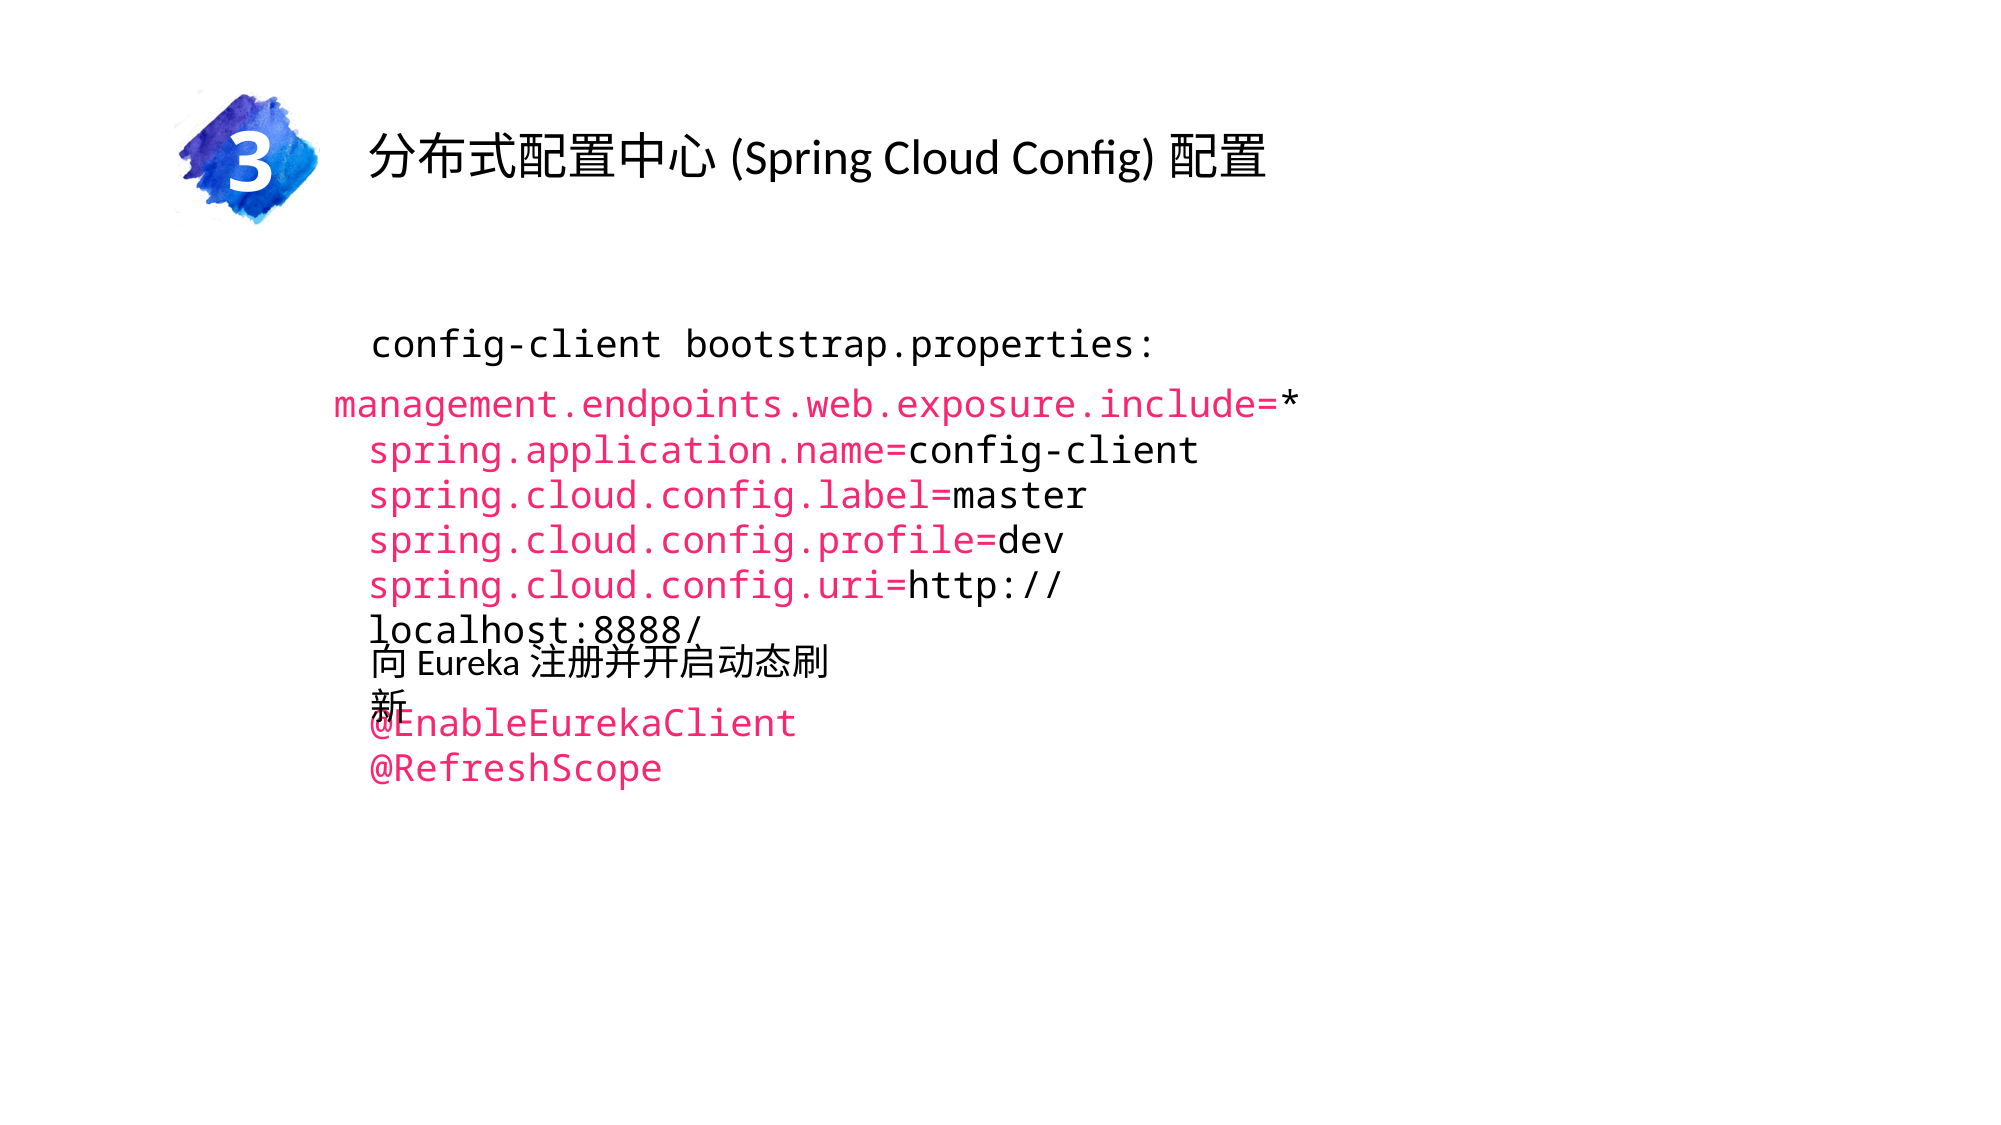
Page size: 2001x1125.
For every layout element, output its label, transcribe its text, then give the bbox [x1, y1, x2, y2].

text_box 分布式配置中心(Spring Cloud Config)配置 [352, 124, 1322, 193]
text_box 向Eureka注册并开启动态刷新 [355, 630, 877, 736]
text_box @EnableEurekaClient @RefreshScope [355, 691, 1356, 796]
text_box spring.application.name=config-client spring.cloud.config.label=master spring.cloud.config.profile=dev spring.cloud.config.uri=http://localhost:8888/ [352, 418, 1353, 659]
text_box management.endpoints.web.exposure.include=* [318, 373, 1316, 433]
text_box config-client bootstrap.properties: [355, 312, 1241, 373]
picture [174, 90, 322, 228]
